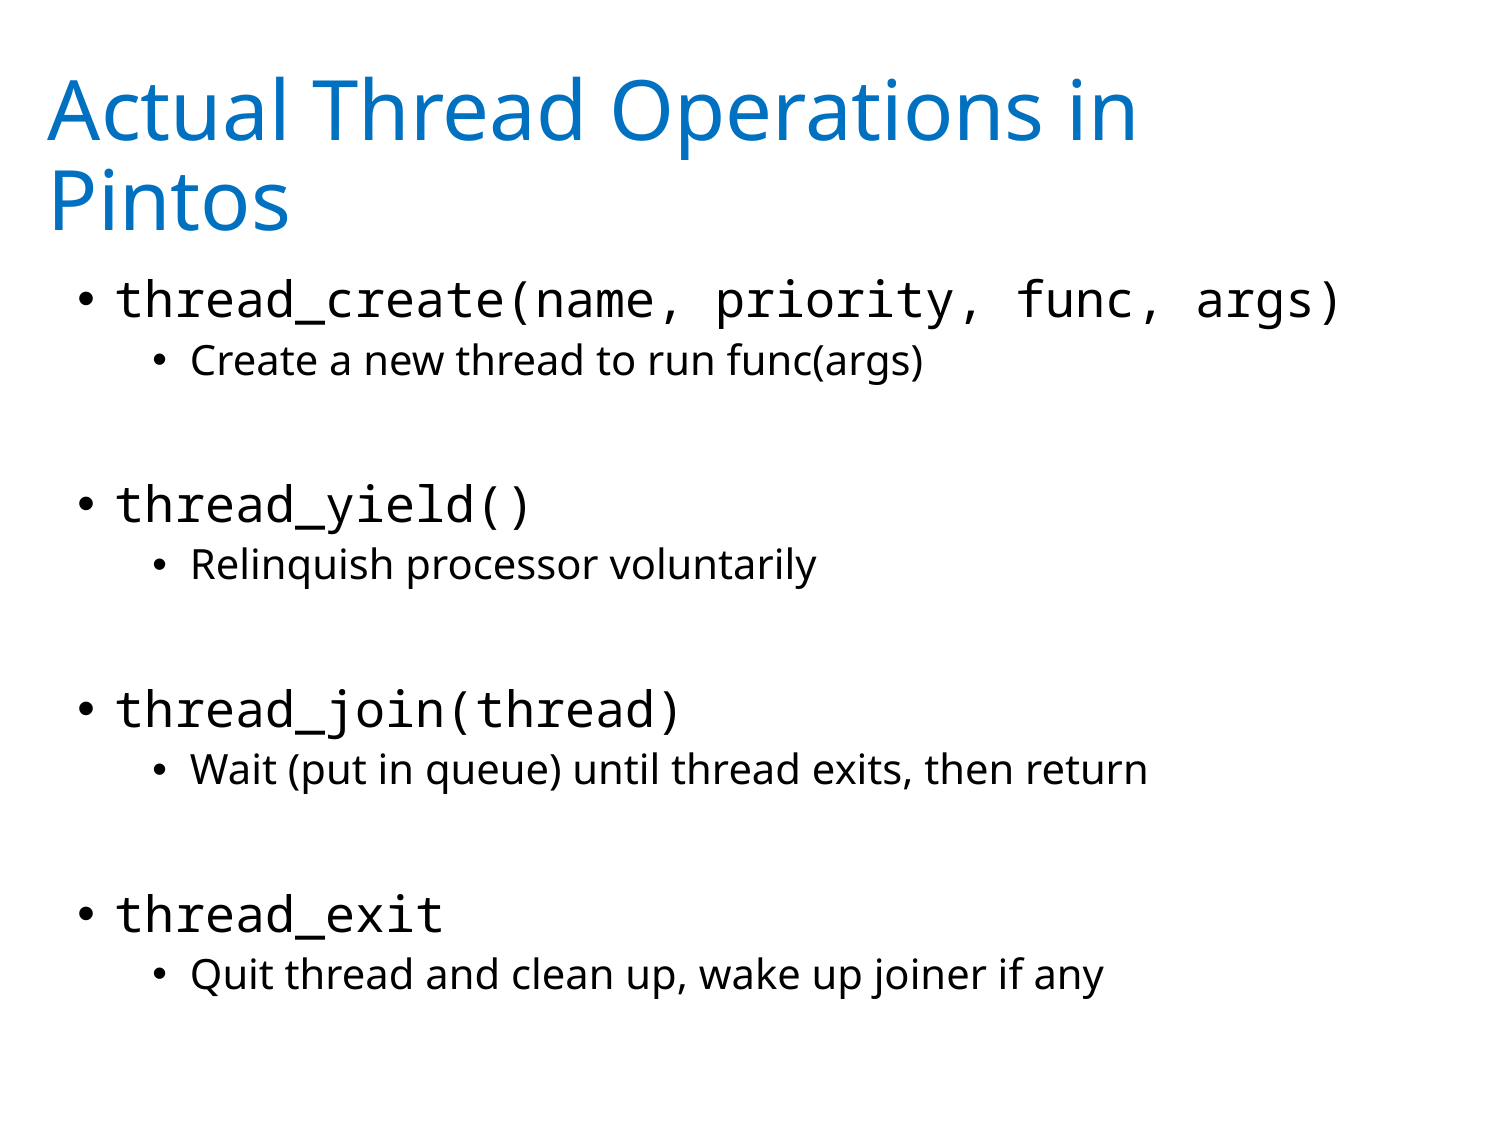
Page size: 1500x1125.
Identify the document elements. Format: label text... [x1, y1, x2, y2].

list thread_create(name, priority, func, args) Create a new thread to run func(args) thread_yield() Relinquish processor voluntarily thread_join(thread) Wait (put in queue) until thread exits, then return thread_exit Quit thread and clean up, wake up joiner if any [62, 267, 1425, 1125]
title Actual Thread Operations in Pintos [32, 50, 1327, 268]
